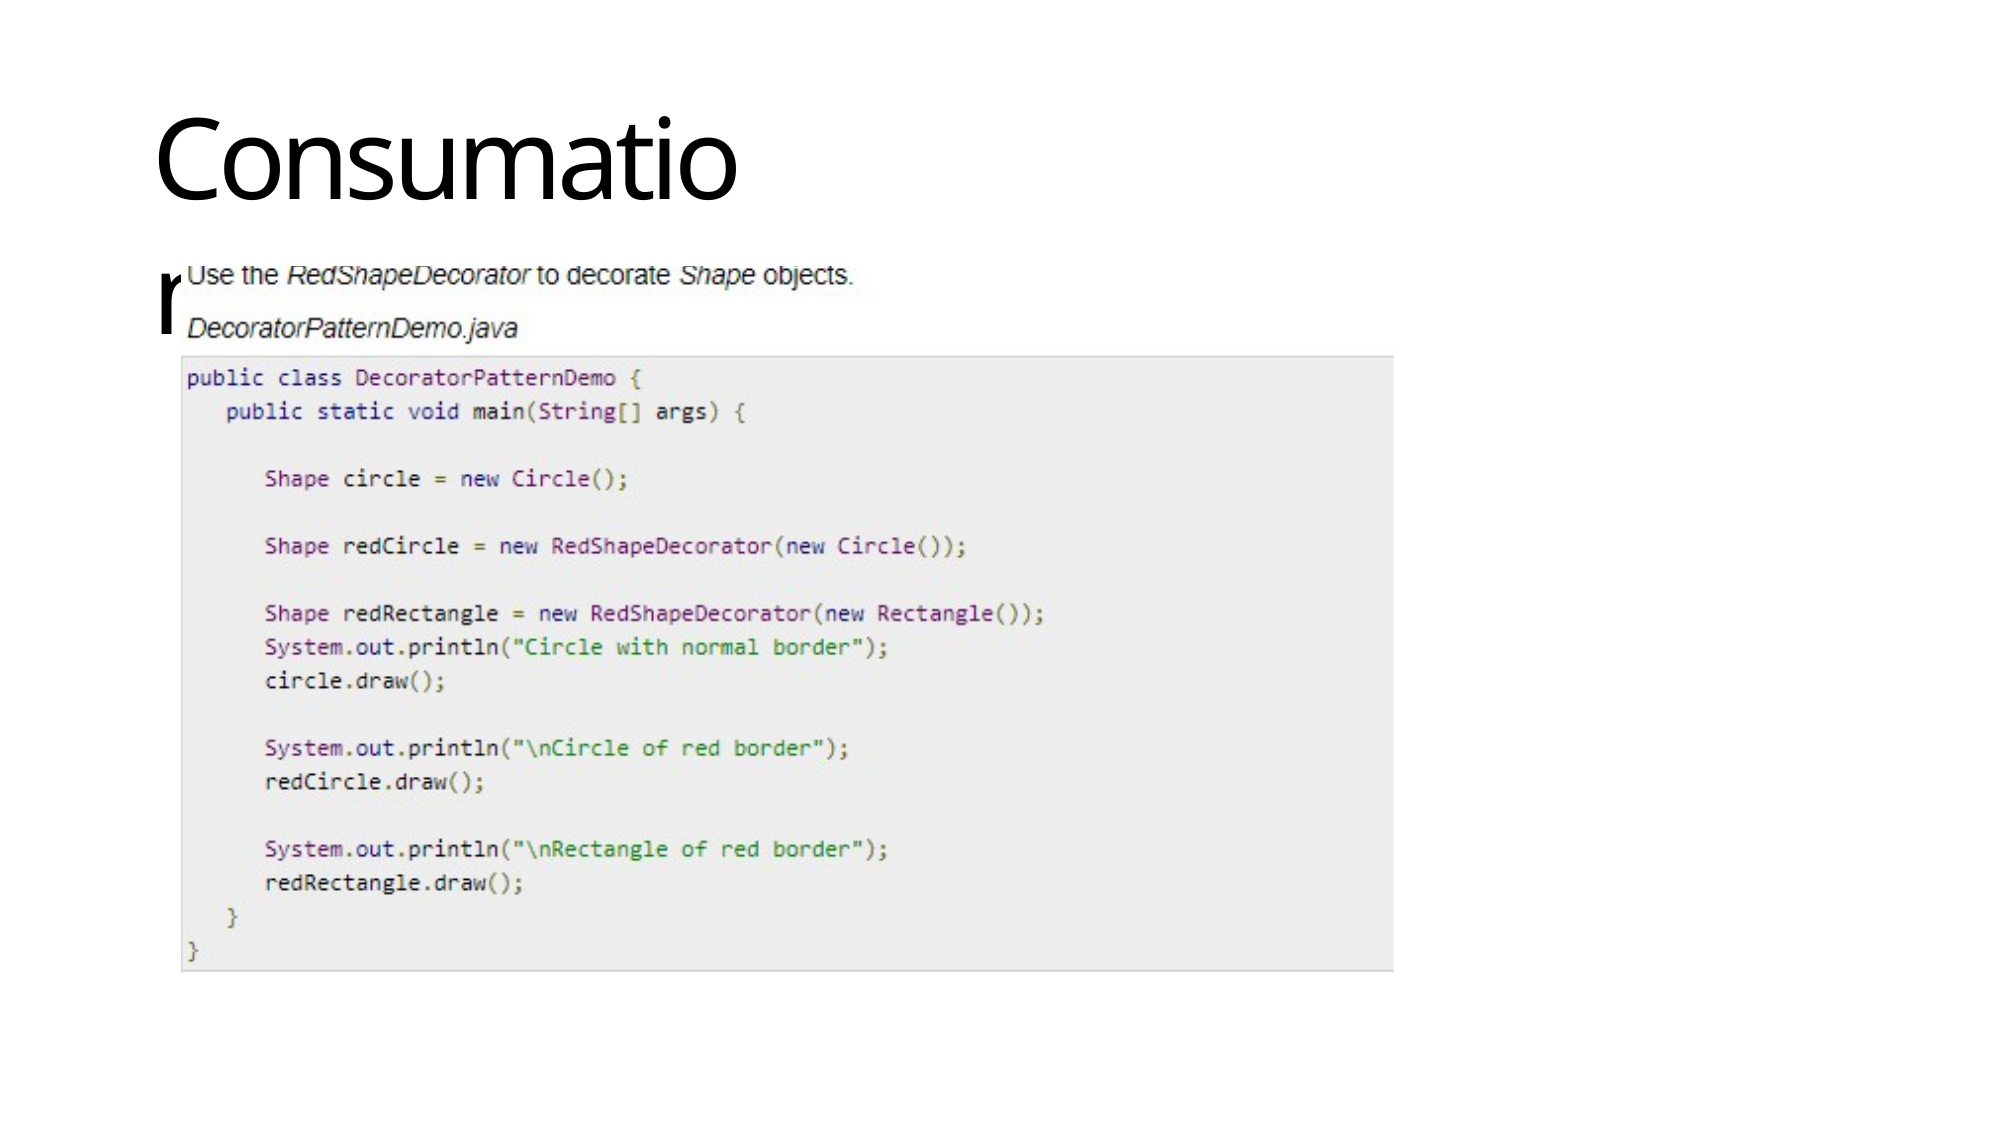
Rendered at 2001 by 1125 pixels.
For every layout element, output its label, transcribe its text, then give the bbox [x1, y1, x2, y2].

text_box [181, 266, 1394, 973]
title Consumation [150, 85, 745, 358]
